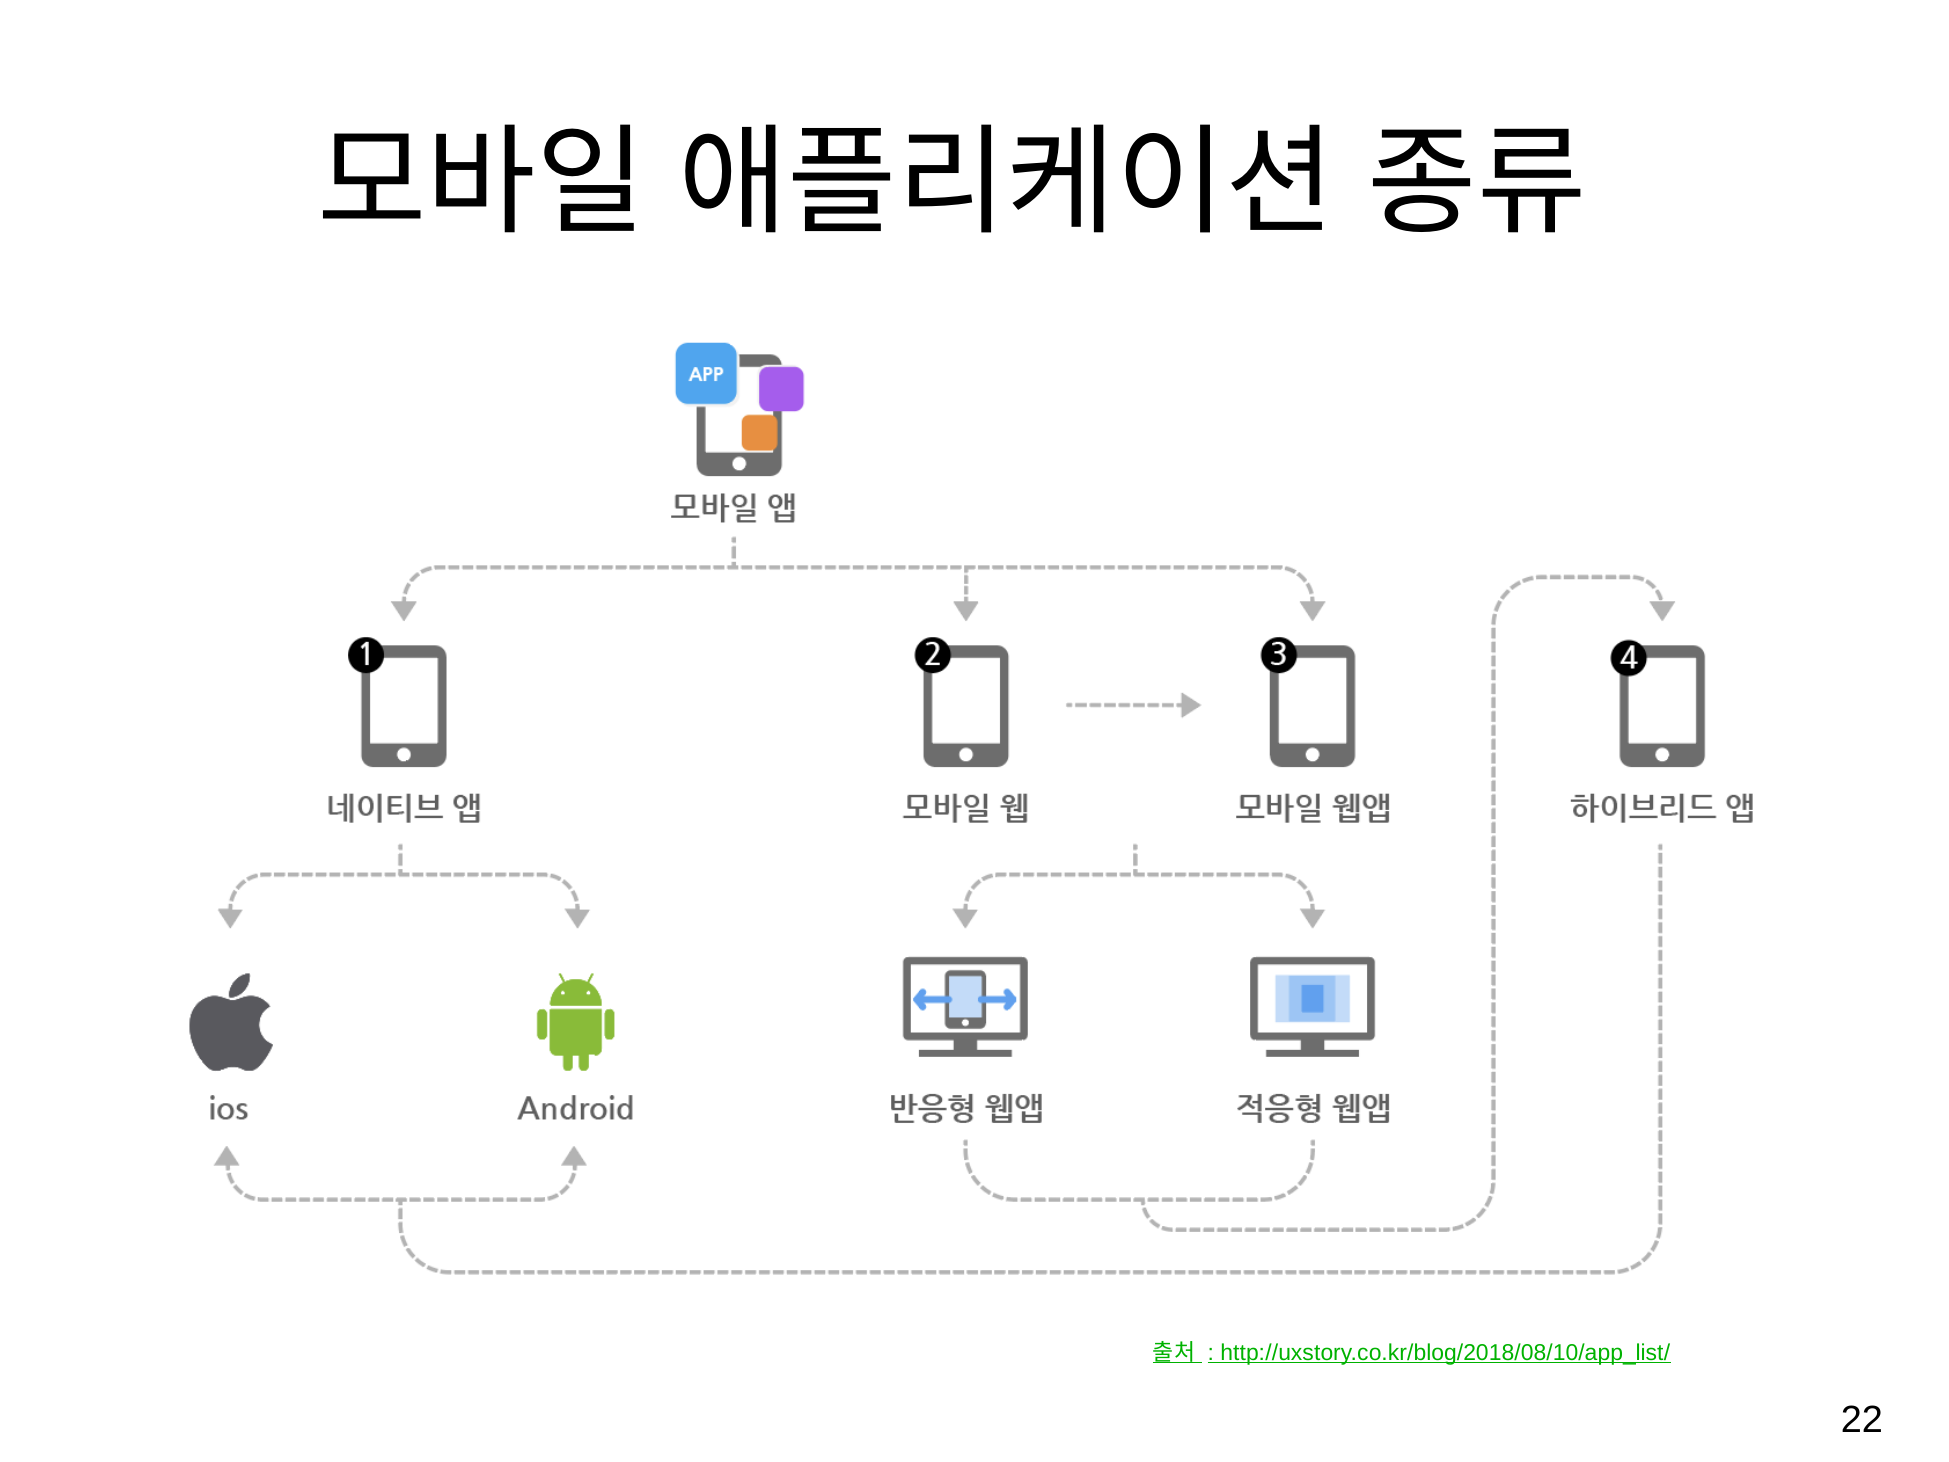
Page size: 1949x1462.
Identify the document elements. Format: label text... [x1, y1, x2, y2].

text_box 출처 : http://uxstory.co.kr/blog/2018/08/10/app_list/ [1137, 1343, 1701, 1370]
slide_number 22 [1496, 1372, 1899, 1462]
picture [38, 293, 1938, 1334]
title 모바일 애플리케이션 종류 [156, 92, 1749, 255]
